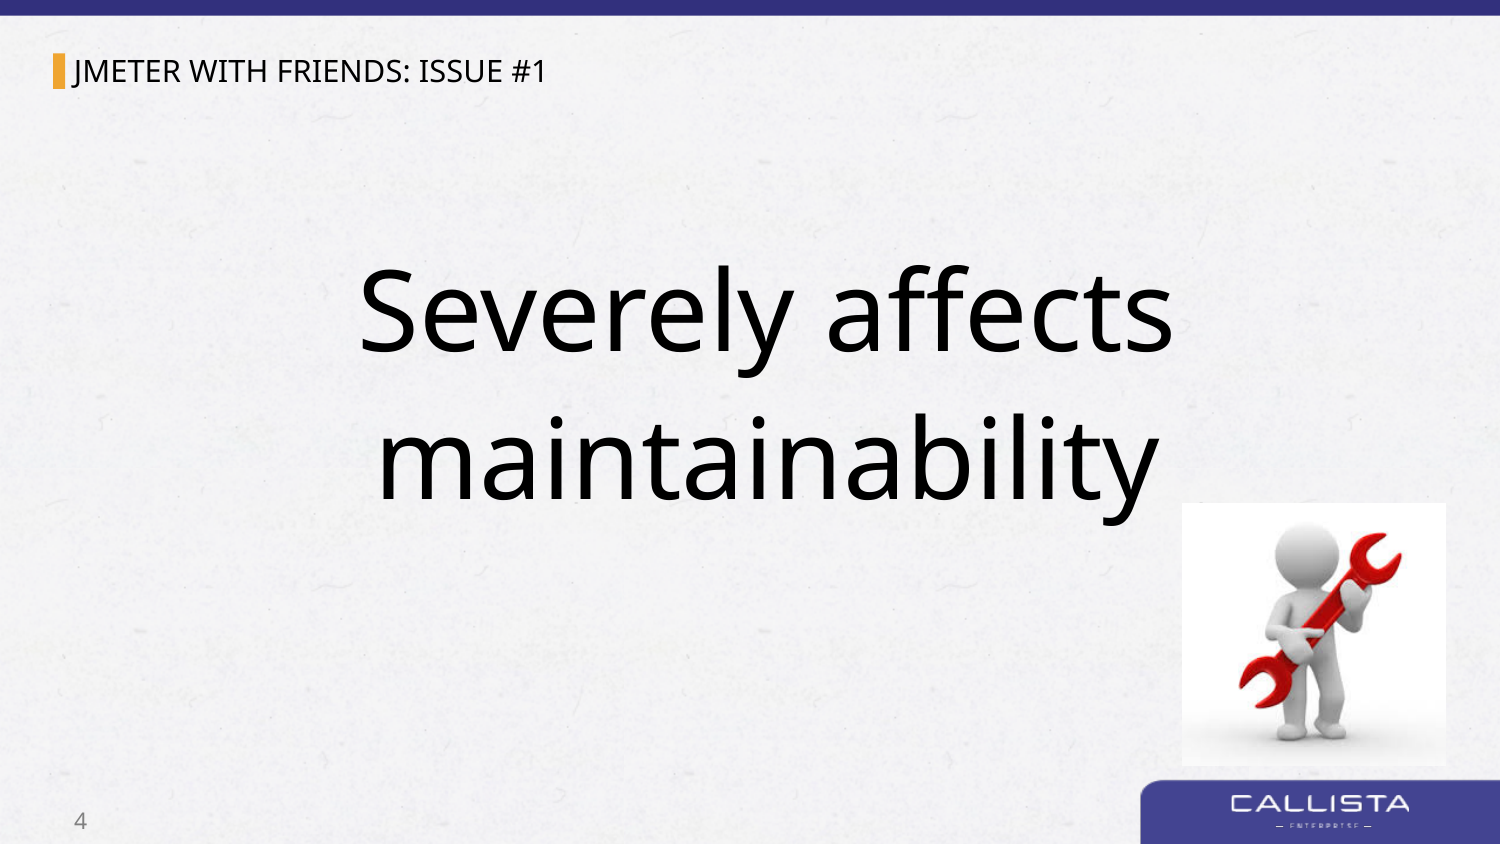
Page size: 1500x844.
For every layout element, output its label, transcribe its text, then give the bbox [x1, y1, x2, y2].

title Jmeter with friends: Issue #1 [59, 44, 1451, 97]
list Severely affects maintainability [63, 217, 1452, 561]
picture [0, 16, 1500, 844]
slide_number 4 [59, 798, 128, 830]
